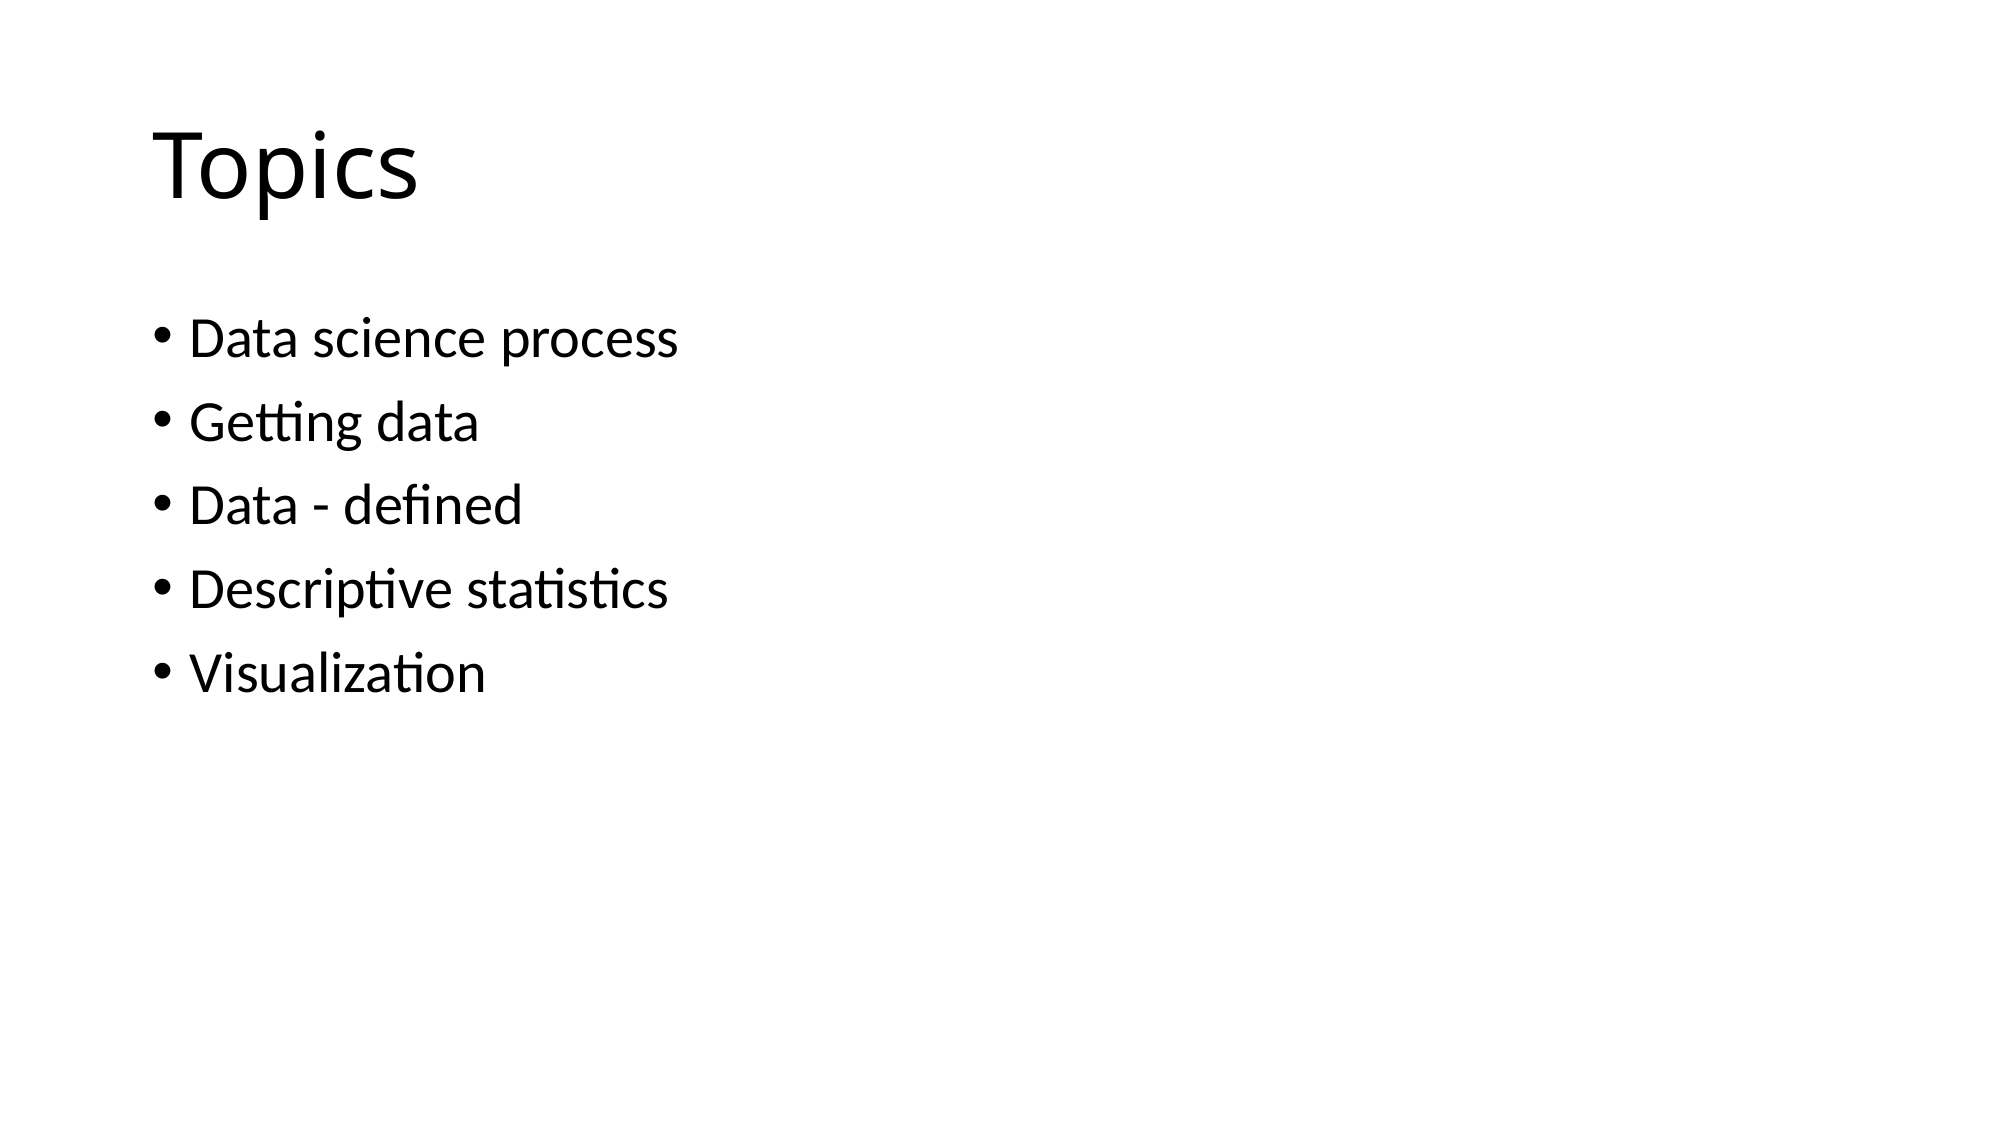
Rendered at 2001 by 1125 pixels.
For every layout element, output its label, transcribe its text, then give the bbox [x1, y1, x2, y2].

list Data science process Getting data Data - defined Descriptive statistics Visualization [137, 299, 1863, 1014]
title Topics [137, 59, 1863, 278]
